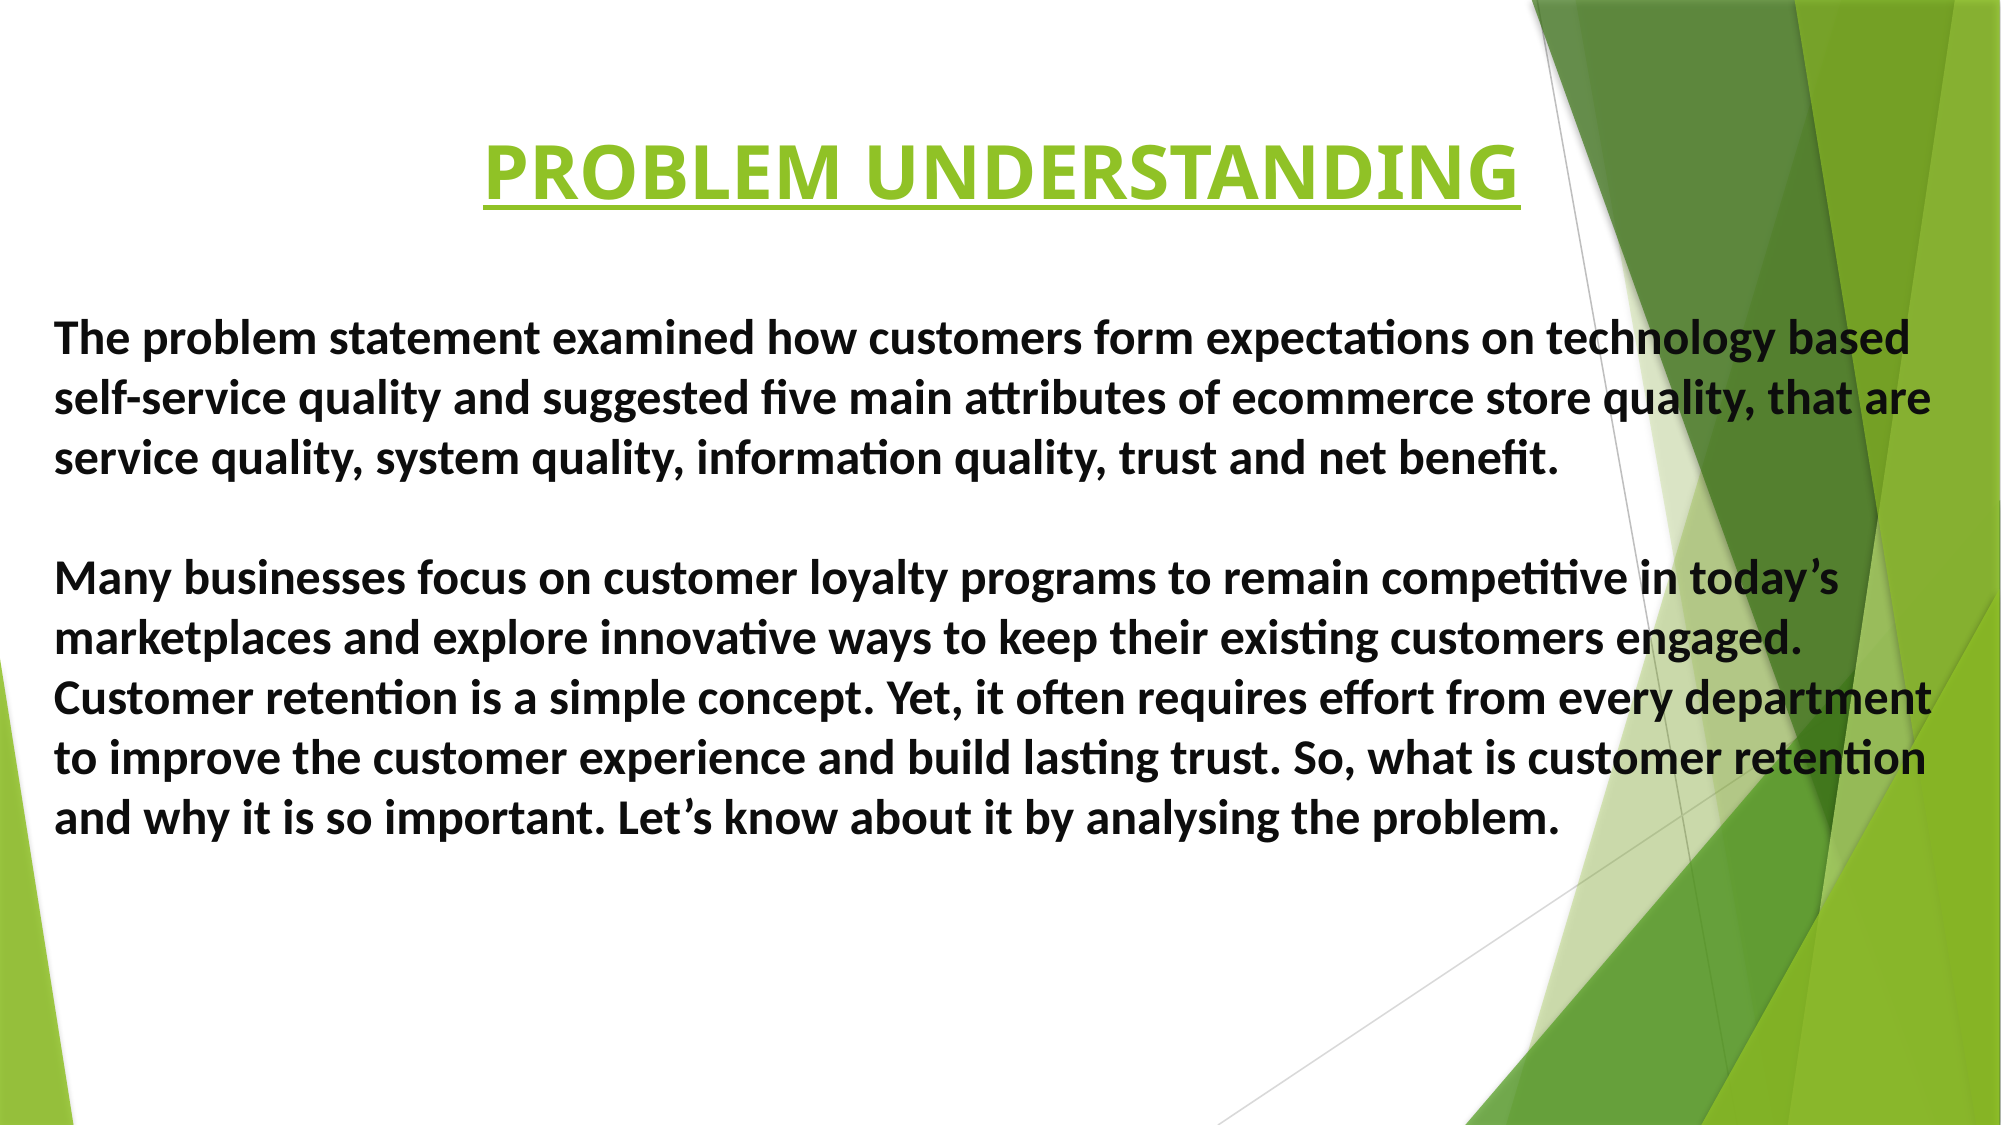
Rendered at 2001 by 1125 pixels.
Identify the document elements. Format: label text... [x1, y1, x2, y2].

title PROBLEM UNDERSTANDING The problem statement examined how customers form expectations on technology based self-service quality and suggested five main attributes of ecommerce store quality, that are service quality, system quality, information quality, trust and net benefit. Many businesses focus on customer loyalty programs to remain competitive in today’s marketplaces and explore innovative ways to keep their existing customers engaged. Customer retention is a simple concept. Yet, it often requires effort from every department to improve the customer experience and build lasting trust. So, what is customer retention and why it is so important. Let’s know about it by analysing the problem. [38, 116, 1984, 1101]
